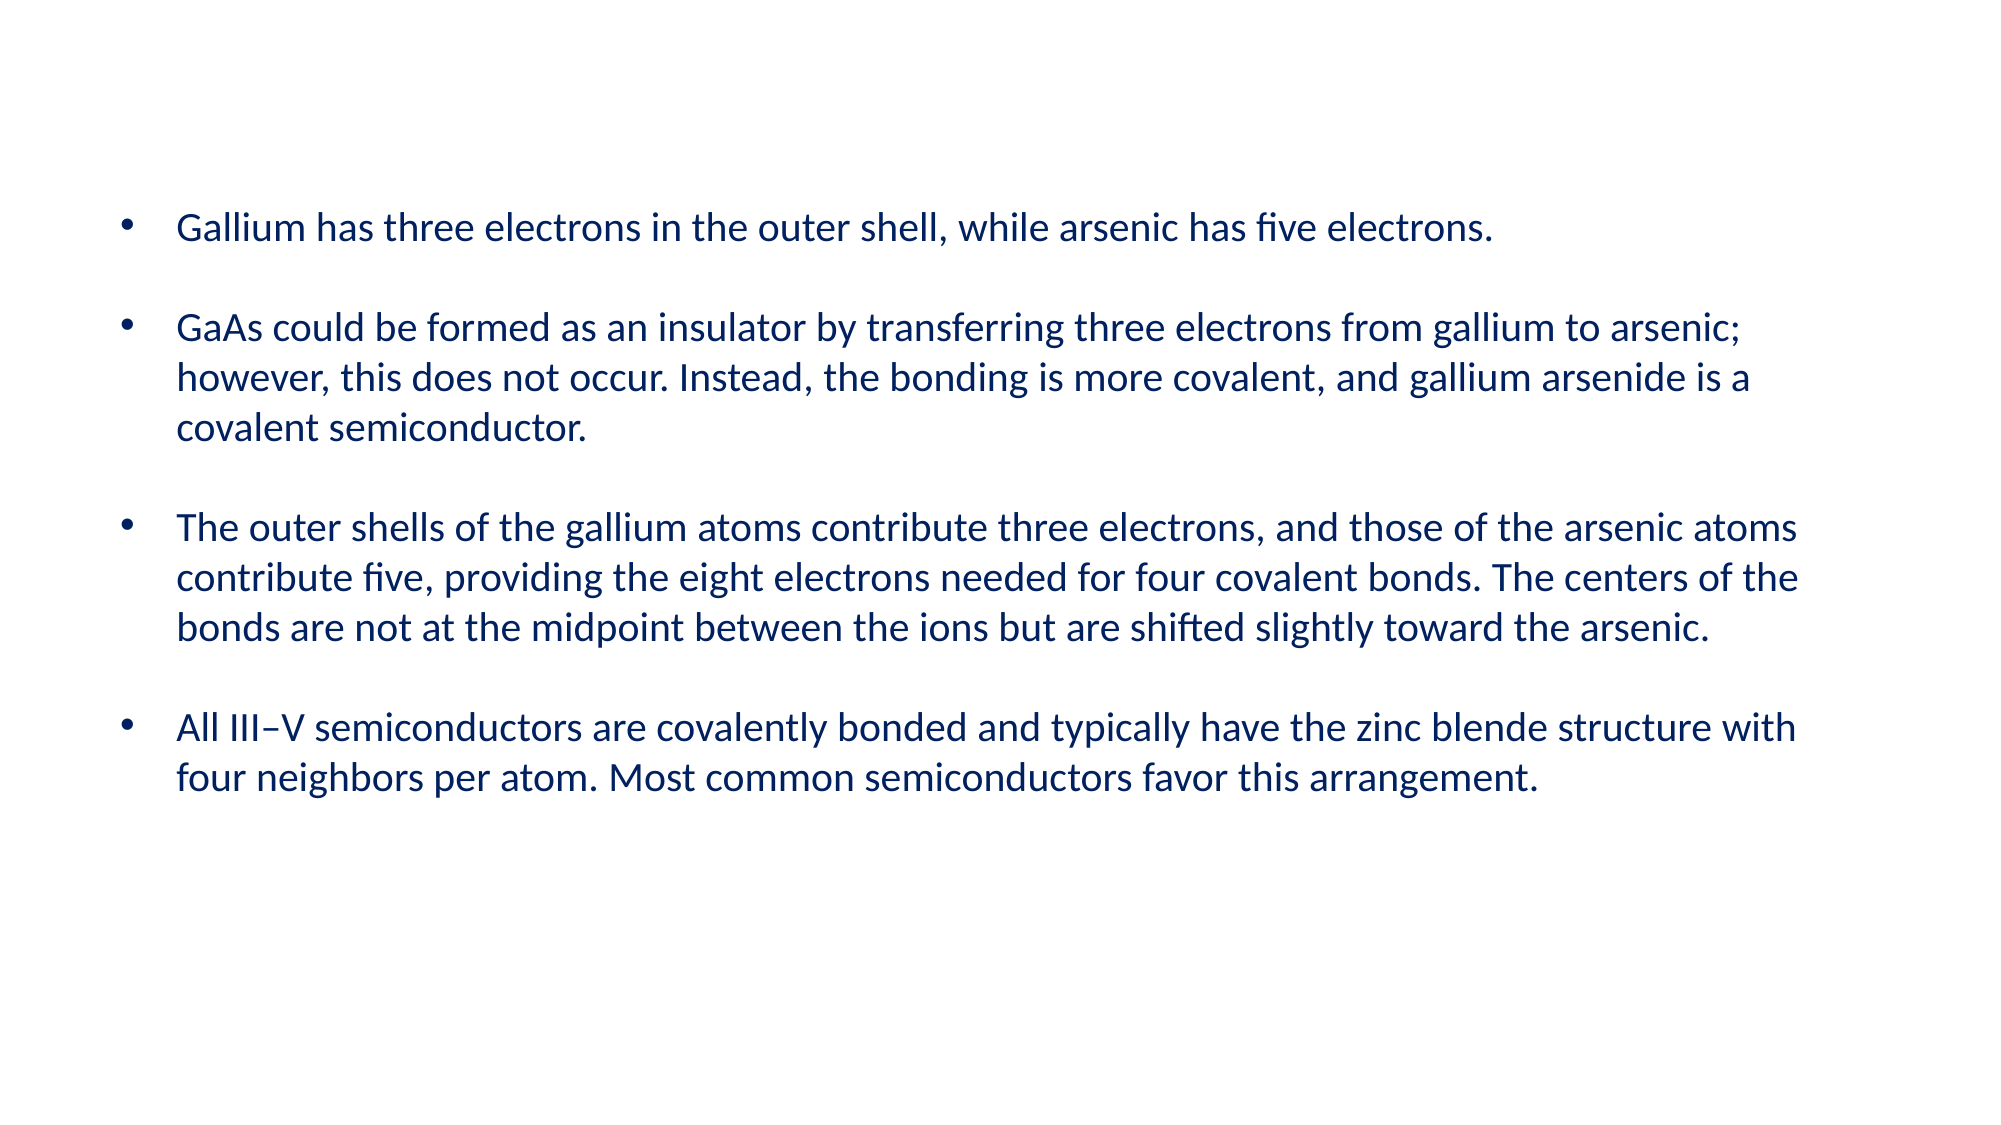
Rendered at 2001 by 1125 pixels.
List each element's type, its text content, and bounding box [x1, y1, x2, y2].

text_box Gallium has three electrons in the outer shell, while arsenic has five electrons. GaAs could be formed as an insulator by transferring three electrons from gallium to arsenic; however, this does not occur. Instead, the bonding is more covalent, and gallium arsenide is a covalent semiconductor. The outer shells of the gallium atoms contribute three electrons, and those of the arsenic atoms contribute five, providing the eight electrons needed for four covalent bonds. The centers of the bonds are not at the midpoint between the ions but are shifted slightly toward the arsenic. All III–V semiconductors are covalently bonded and typically have the zinc blende structure with four neighbors per atom. Most common semiconductors favor this arrangement. [105, 191, 1870, 808]
